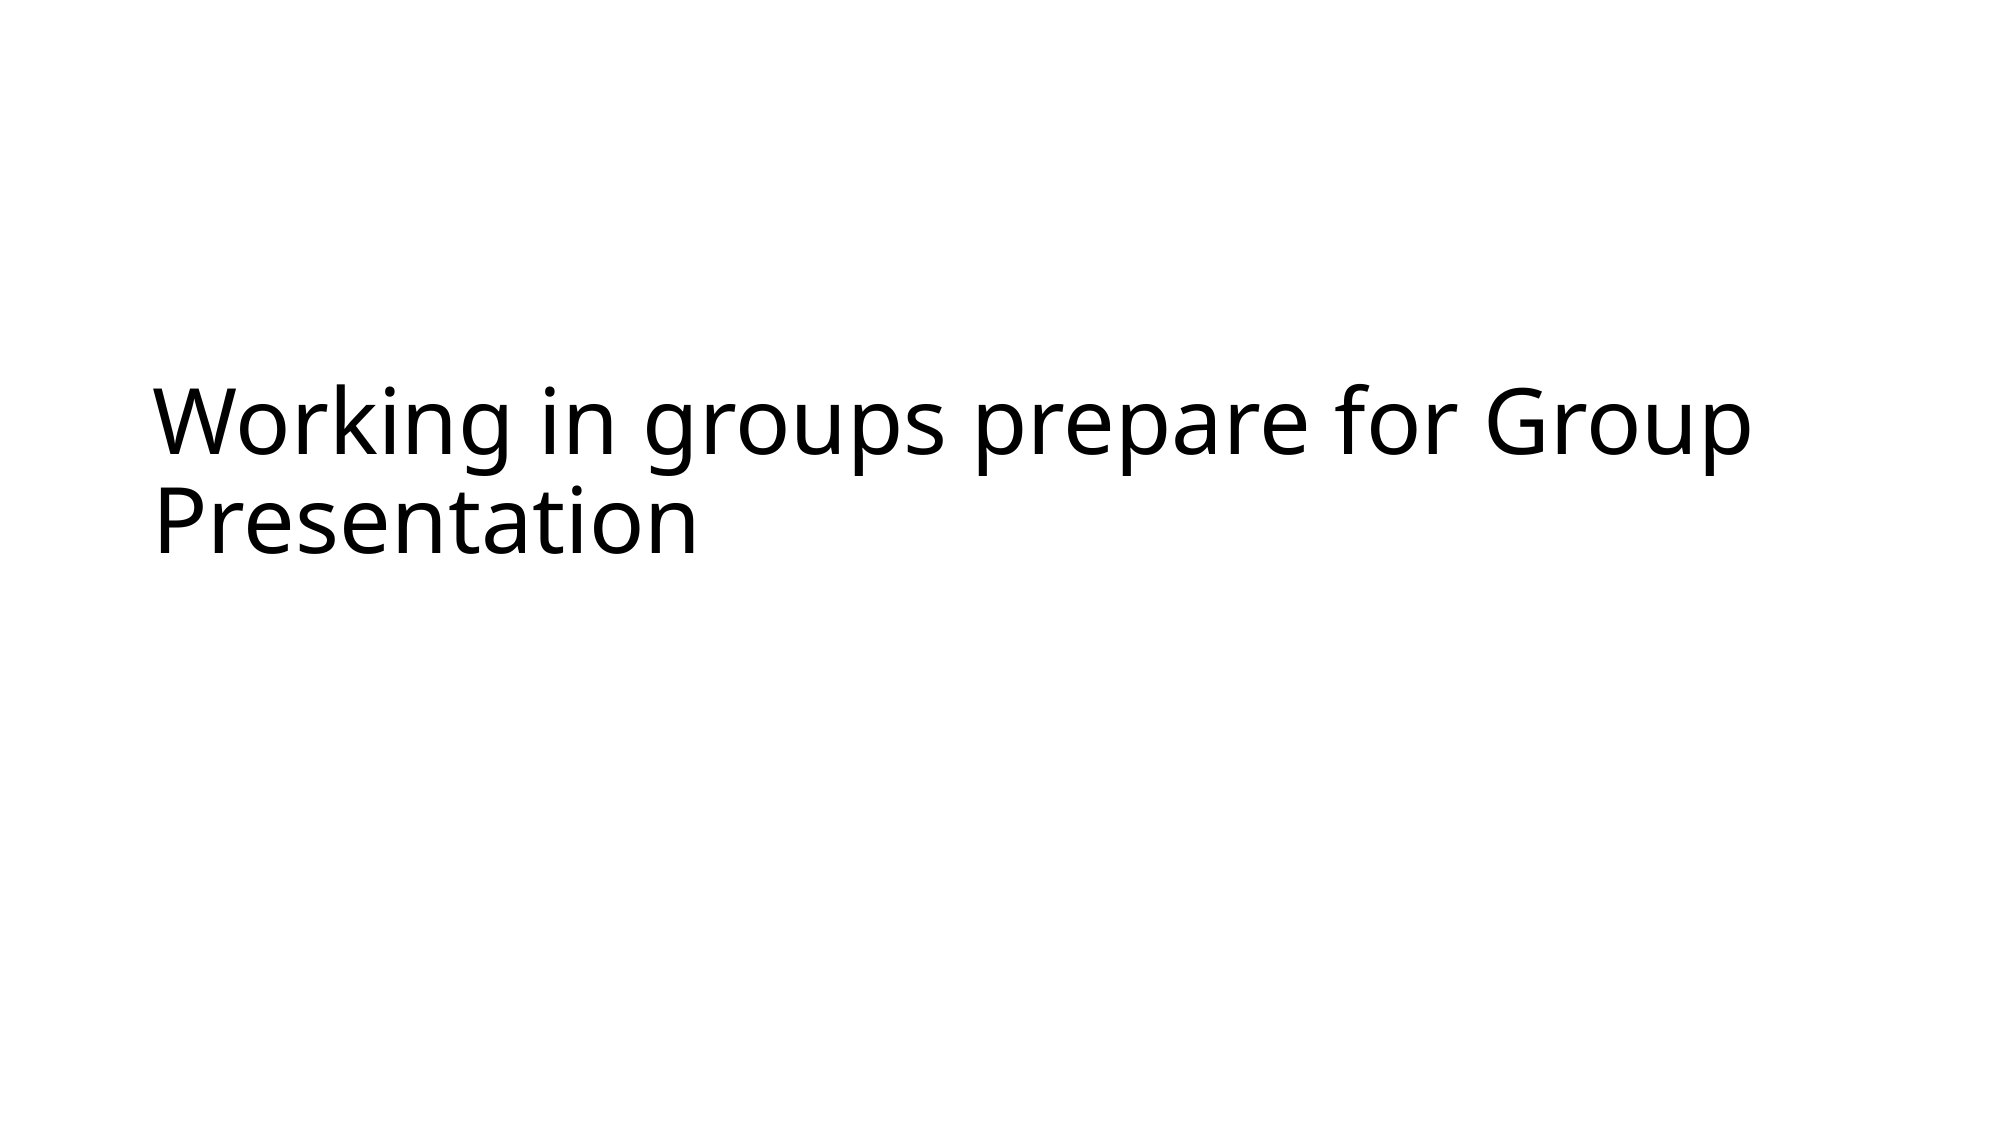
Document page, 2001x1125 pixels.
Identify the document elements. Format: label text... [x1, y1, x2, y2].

title Working in groups prepare for Group Presentation [137, 59, 1863, 889]
